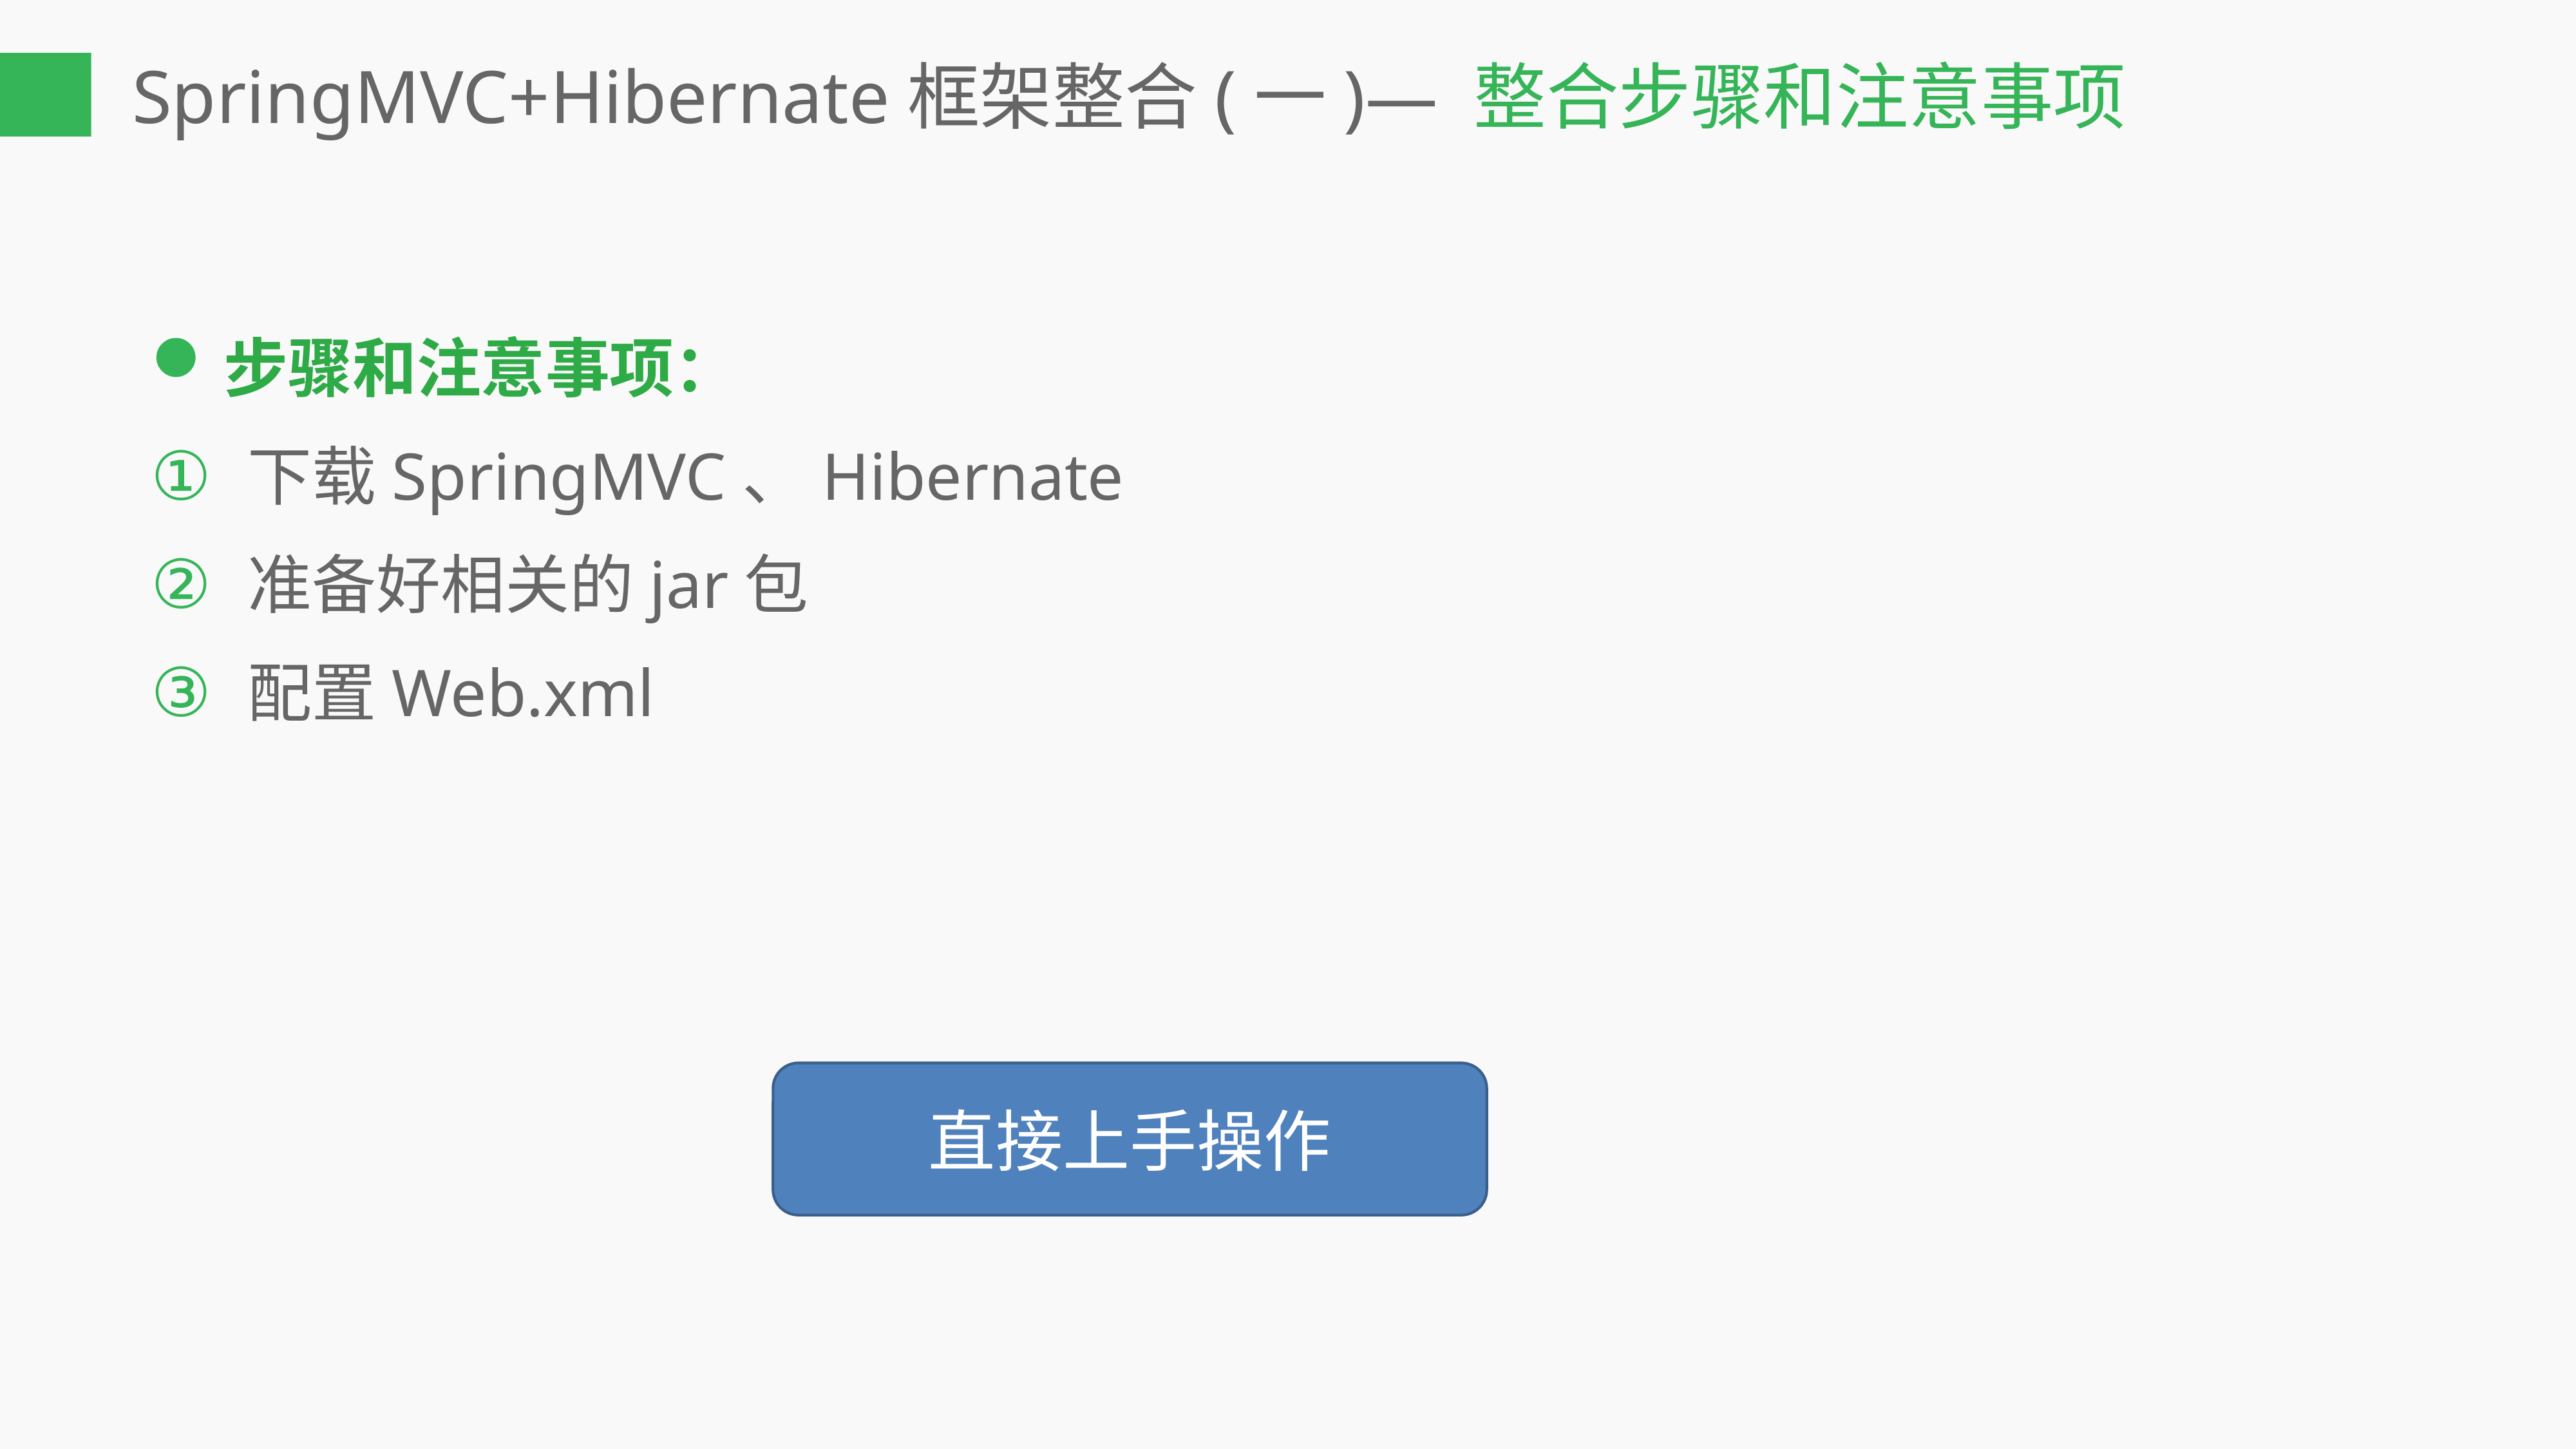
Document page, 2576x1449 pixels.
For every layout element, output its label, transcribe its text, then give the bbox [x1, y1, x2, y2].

title SpringMVC+Hibernate框架整合(一)— 整合步骤和注意事项 [109, 45, 2540, 144]
subtitle 步骤和注意事项： 下载SpringMVC、Hibernate 准备好相关的jar包 配置Web.xml [109, 285, 2287, 982]
text_box 直接上手操作 [772, 1061, 1488, 1217]
picture [0, 53, 91, 137]
